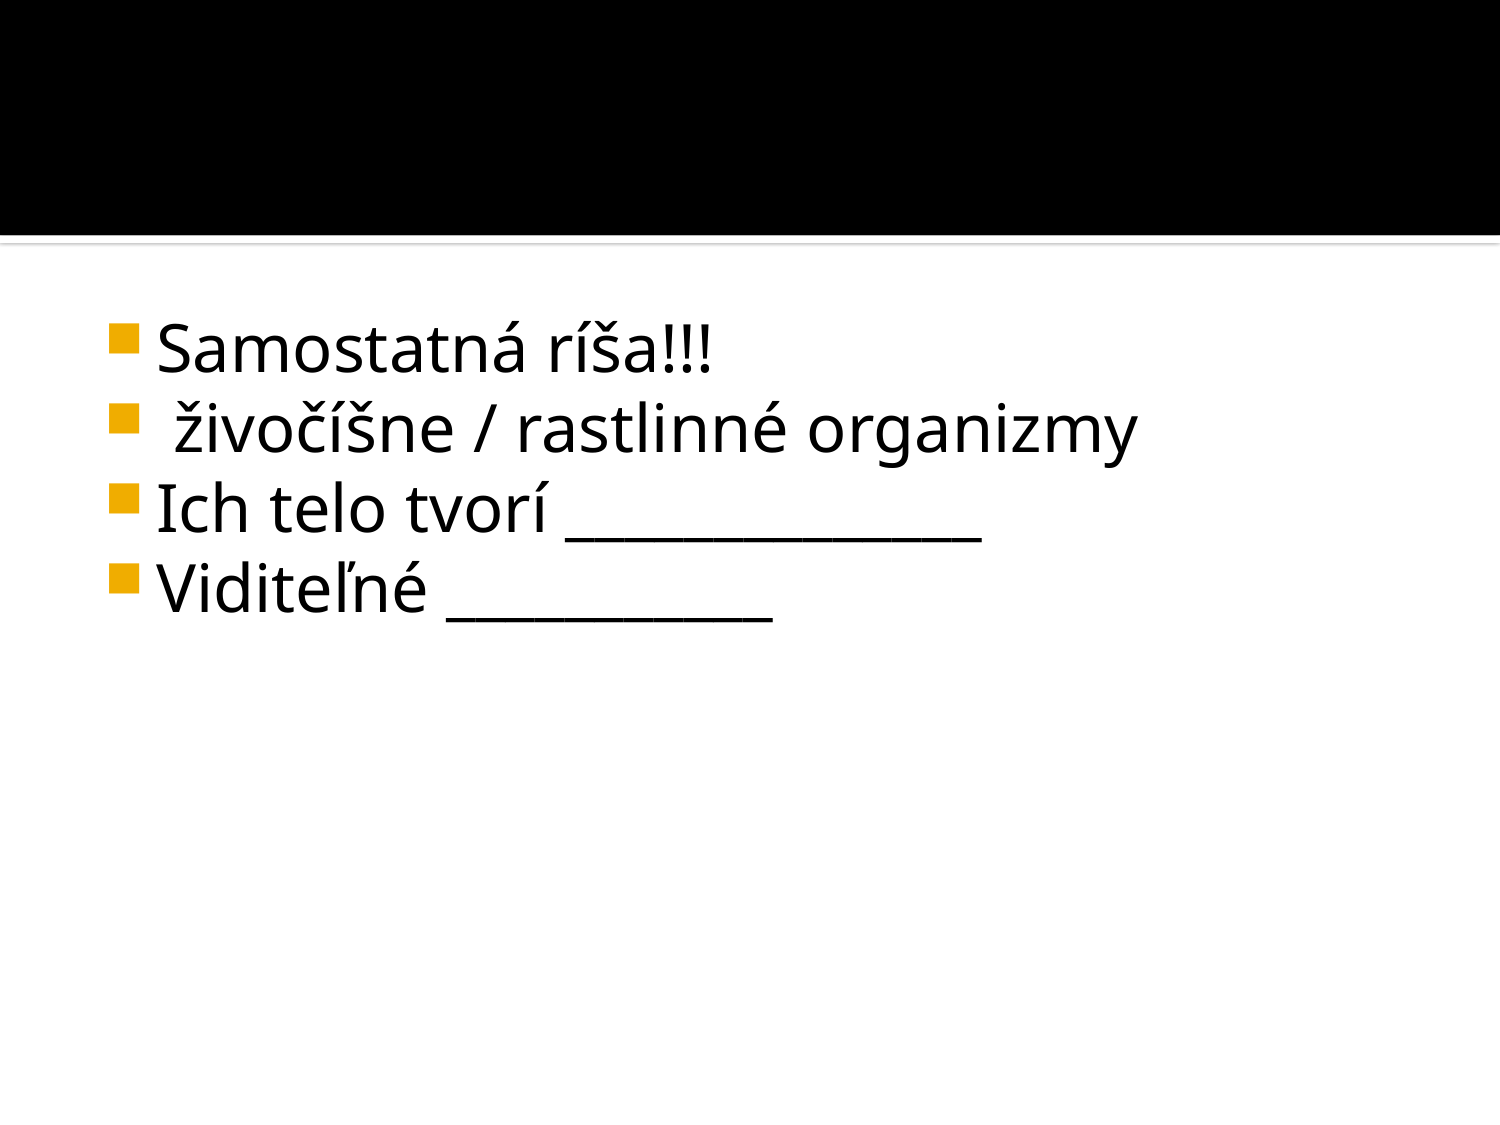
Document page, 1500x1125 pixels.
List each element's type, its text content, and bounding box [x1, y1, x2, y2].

list Samostatná ríša!!! živočíšne / rastlinné organizmy Ich telo tvorí ______________ Viditeľné ___________ [75, 291, 1425, 1050]
